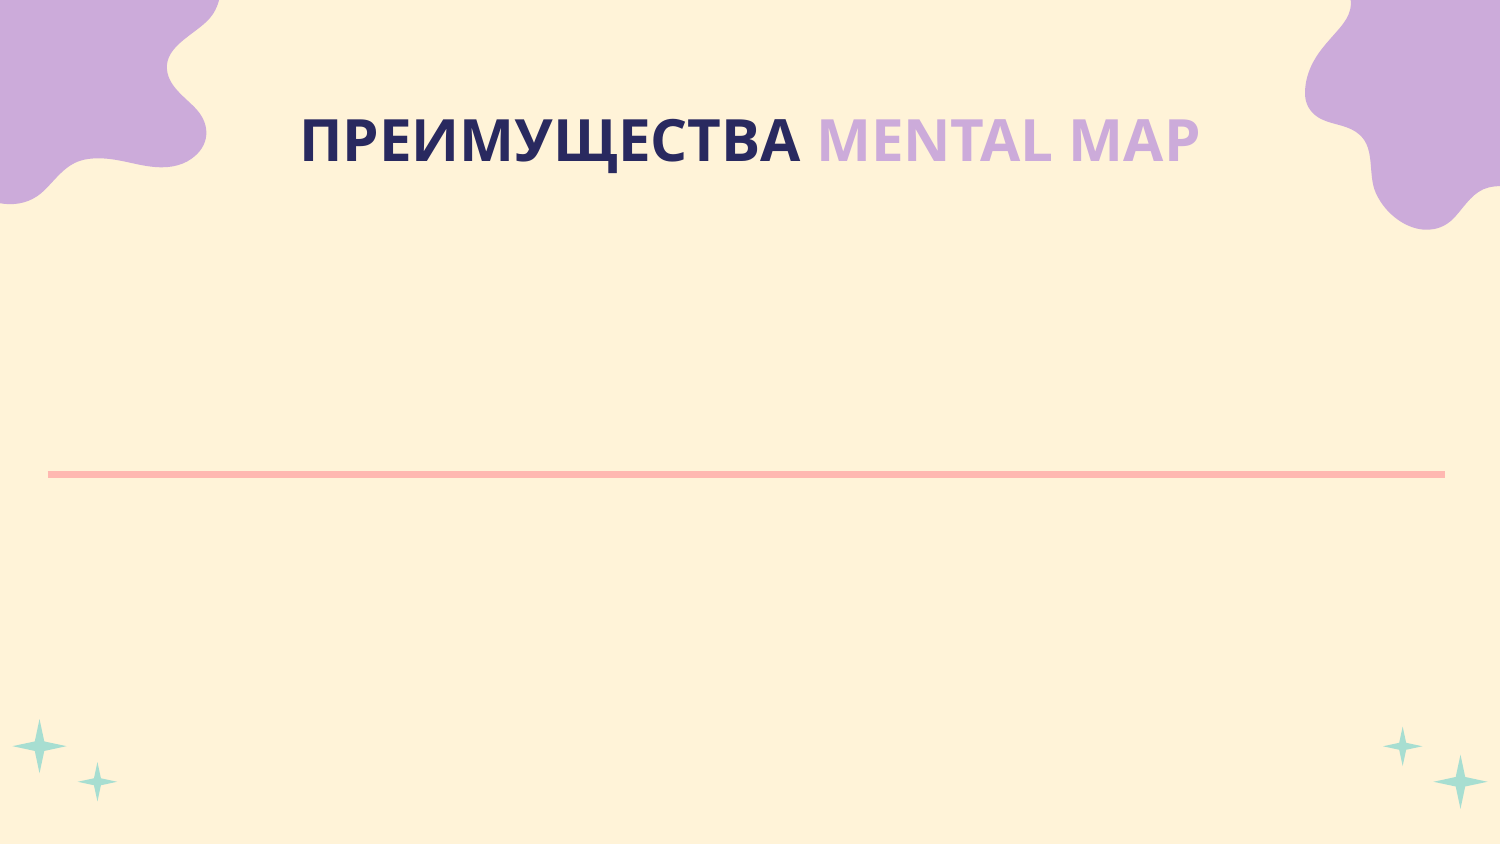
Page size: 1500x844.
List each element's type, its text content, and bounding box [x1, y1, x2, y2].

title Преимущества Mental Map [116, 88, 1383, 183]
